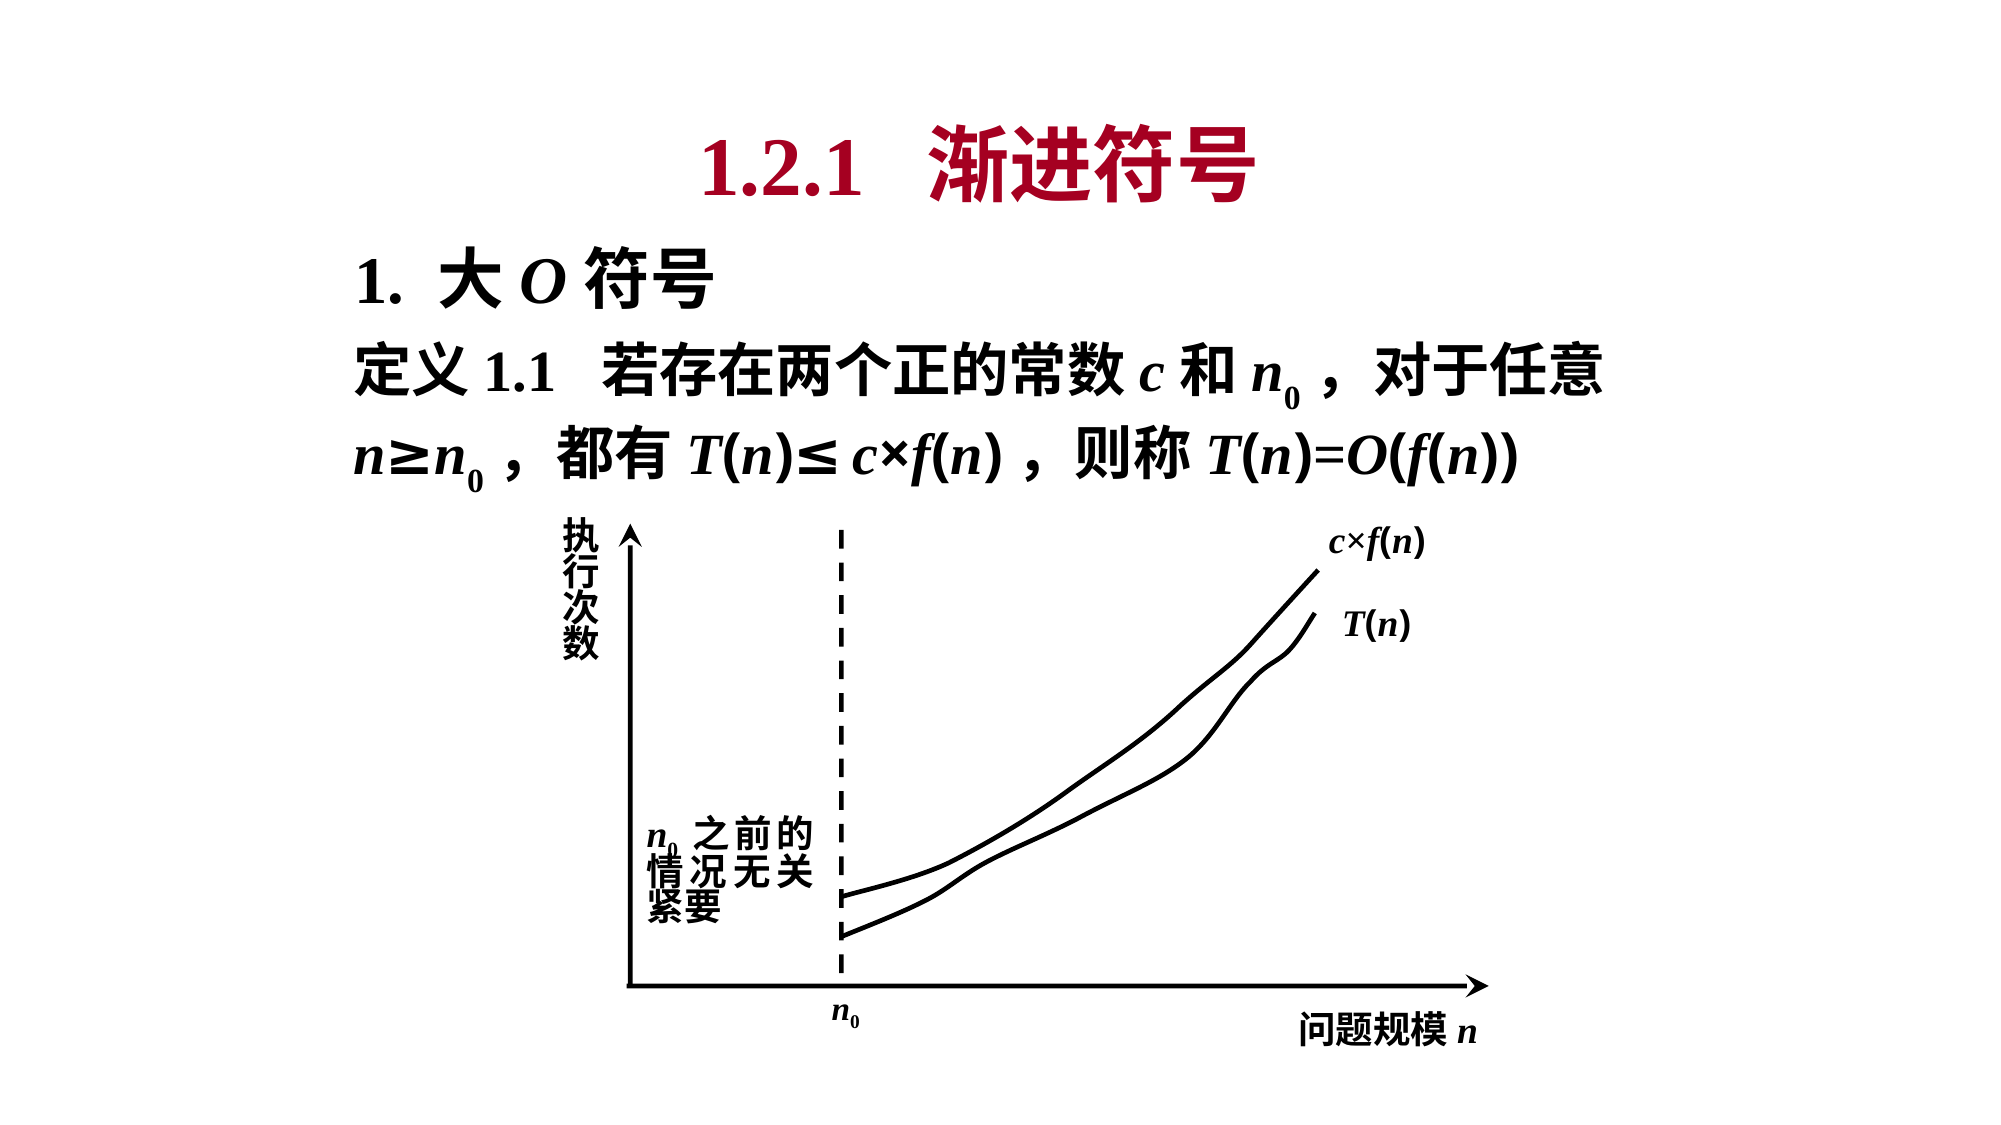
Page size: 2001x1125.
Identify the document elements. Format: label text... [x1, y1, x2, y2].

text_box 定义1.1 若存在两个正的常数c和n0，对于任意n≥n0，都有T(n)≤c×f(n)，则称T(n)=O(f(n)) [338, 326, 1701, 507]
text_box 1.2.1 渐进符号 [557, 104, 1420, 220]
text_box 1. 大O符号 [339, 229, 1415, 325]
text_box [562, 516, 1497, 1059]
